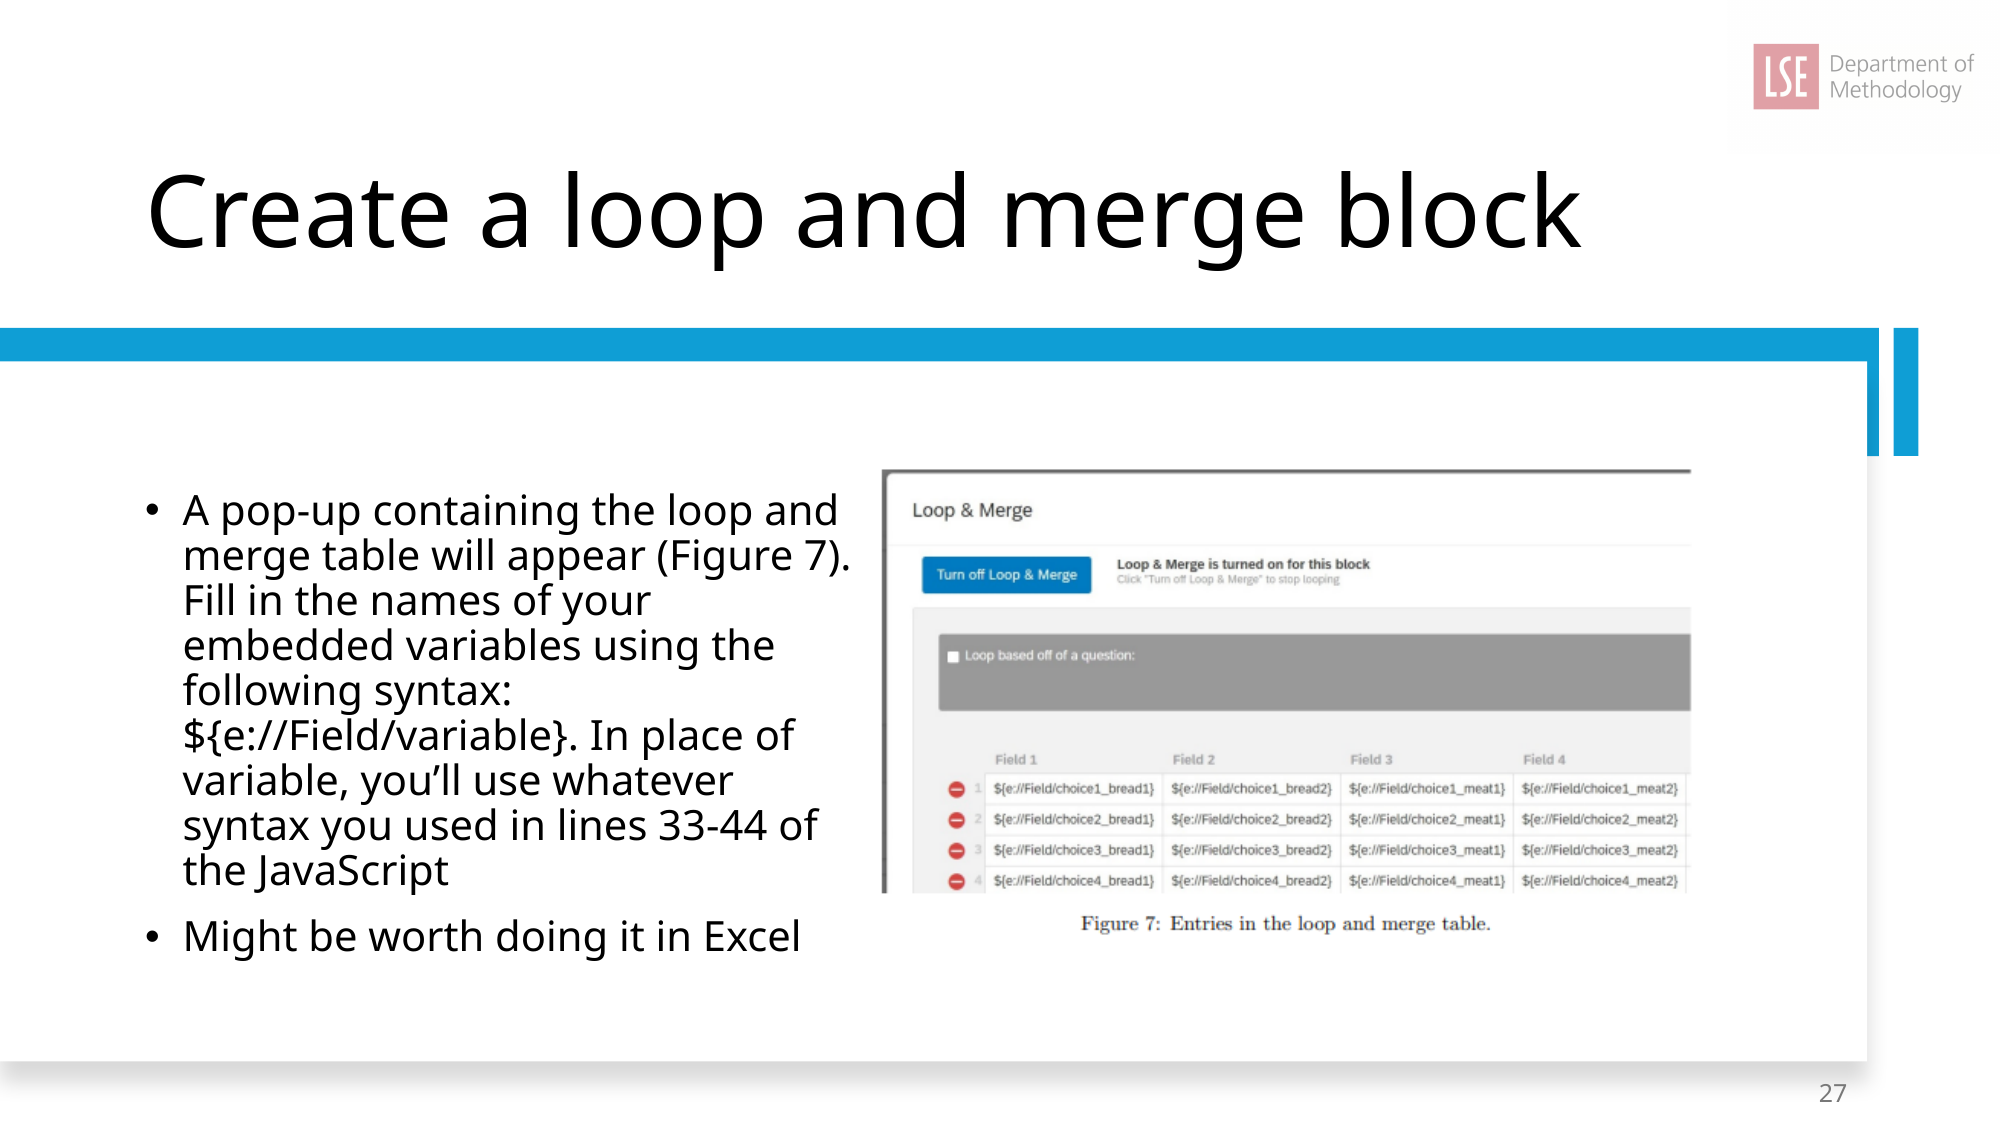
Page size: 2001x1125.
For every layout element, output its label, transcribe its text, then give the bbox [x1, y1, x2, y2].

text_box [0, 326, 1880, 458]
title Create a loop and merge block [130, 63, 1782, 277]
text_box [0, 0, 2000, 1125]
text_box [1892, 326, 1920, 458]
text_box [0, 360, 1869, 1063]
list A pop-up containing the loop and merge table will appear (Figure 7). Fill in the names of your embedded variables using the following syntax: ${e://Field/variable}. In place of variable, you’ll use whatever syntax you used in lines 33-44 of the JavaScript Might be worth doing it in Excel [130, 426, 874, 1024]
picture [1726, 0, 2000, 154]
picture [872, 459, 1719, 944]
slide_number 27 [1412, 1065, 1863, 1125]
